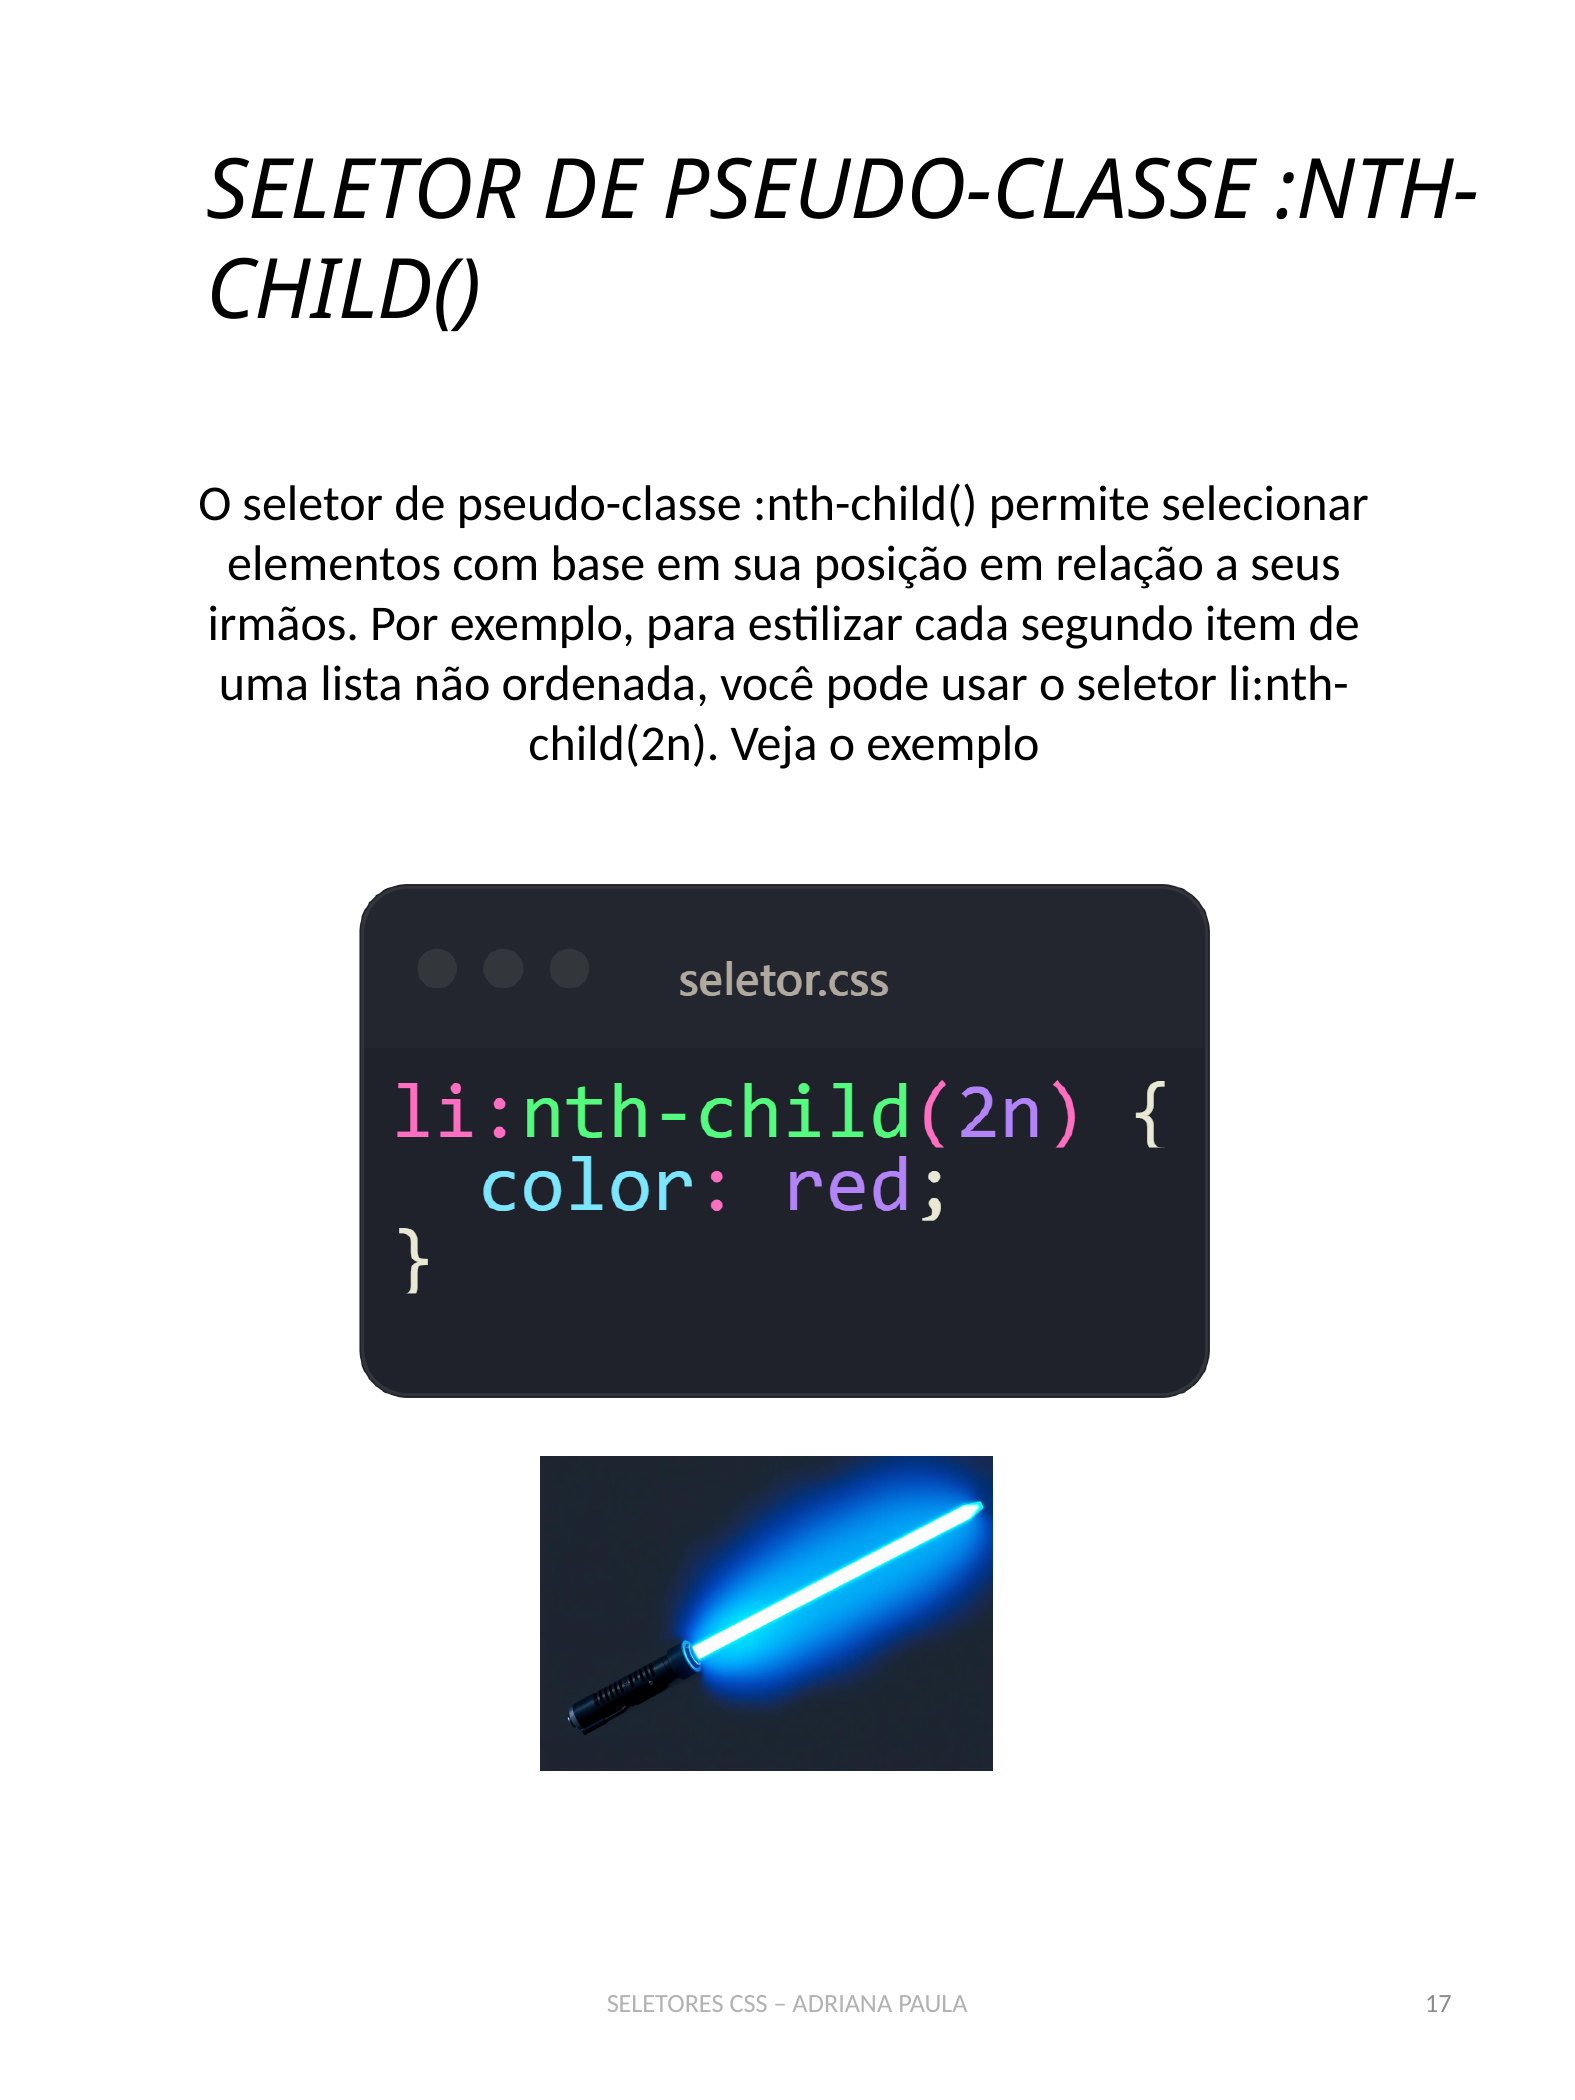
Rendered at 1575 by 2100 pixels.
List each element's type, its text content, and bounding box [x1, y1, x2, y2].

picture [0, 780, 1572, 1771]
footer SELETORES CSS – ADRIANA PAULA [521, 1946, 1054, 2059]
slide_number 17 [1112, 1946, 1467, 2059]
text_box SELETOR DE PSEUDO-CLASSE :NTH-CHILD() [191, 127, 1575, 343]
text_box O seletor de pseudo-classe :nth-child() permite selecionar elementos com base em sua posição em relação a seus irmãos. Por exemplo, para estilizar cada segundo item de uma lista não ordenada, você pode usar o seletor li:nth-child(2n). Veja o exemplo [142, 462, 1426, 778]
